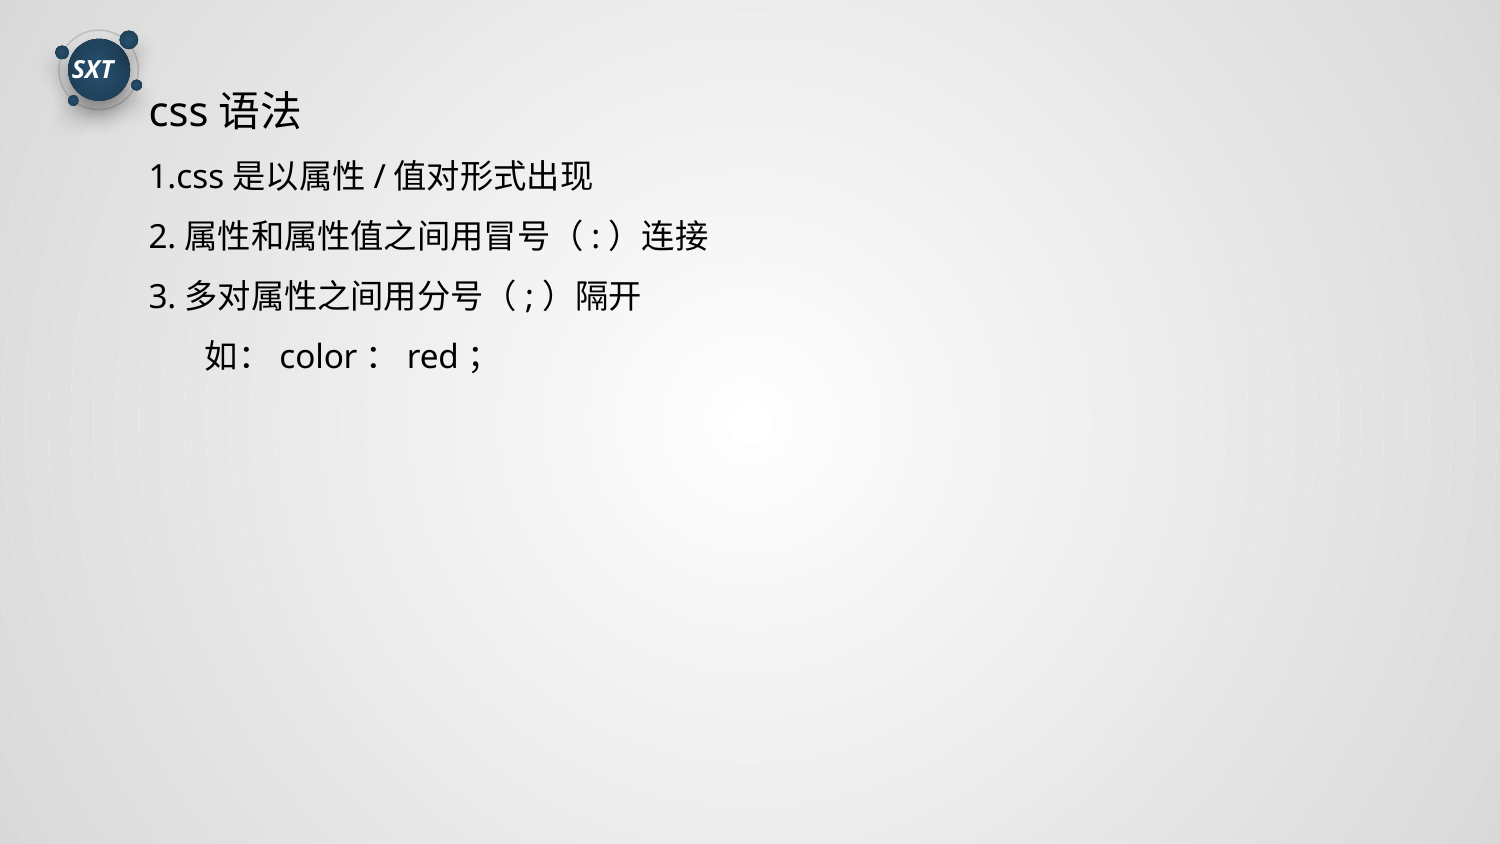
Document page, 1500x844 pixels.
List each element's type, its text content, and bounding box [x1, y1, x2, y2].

text_box css语法 1.css是以属性/值对形式出现 2.属性和属性值之间用冒号（:）连接 3.多对属性之间用分号（;）隔开 如：color：red； [133, 77, 1367, 382]
